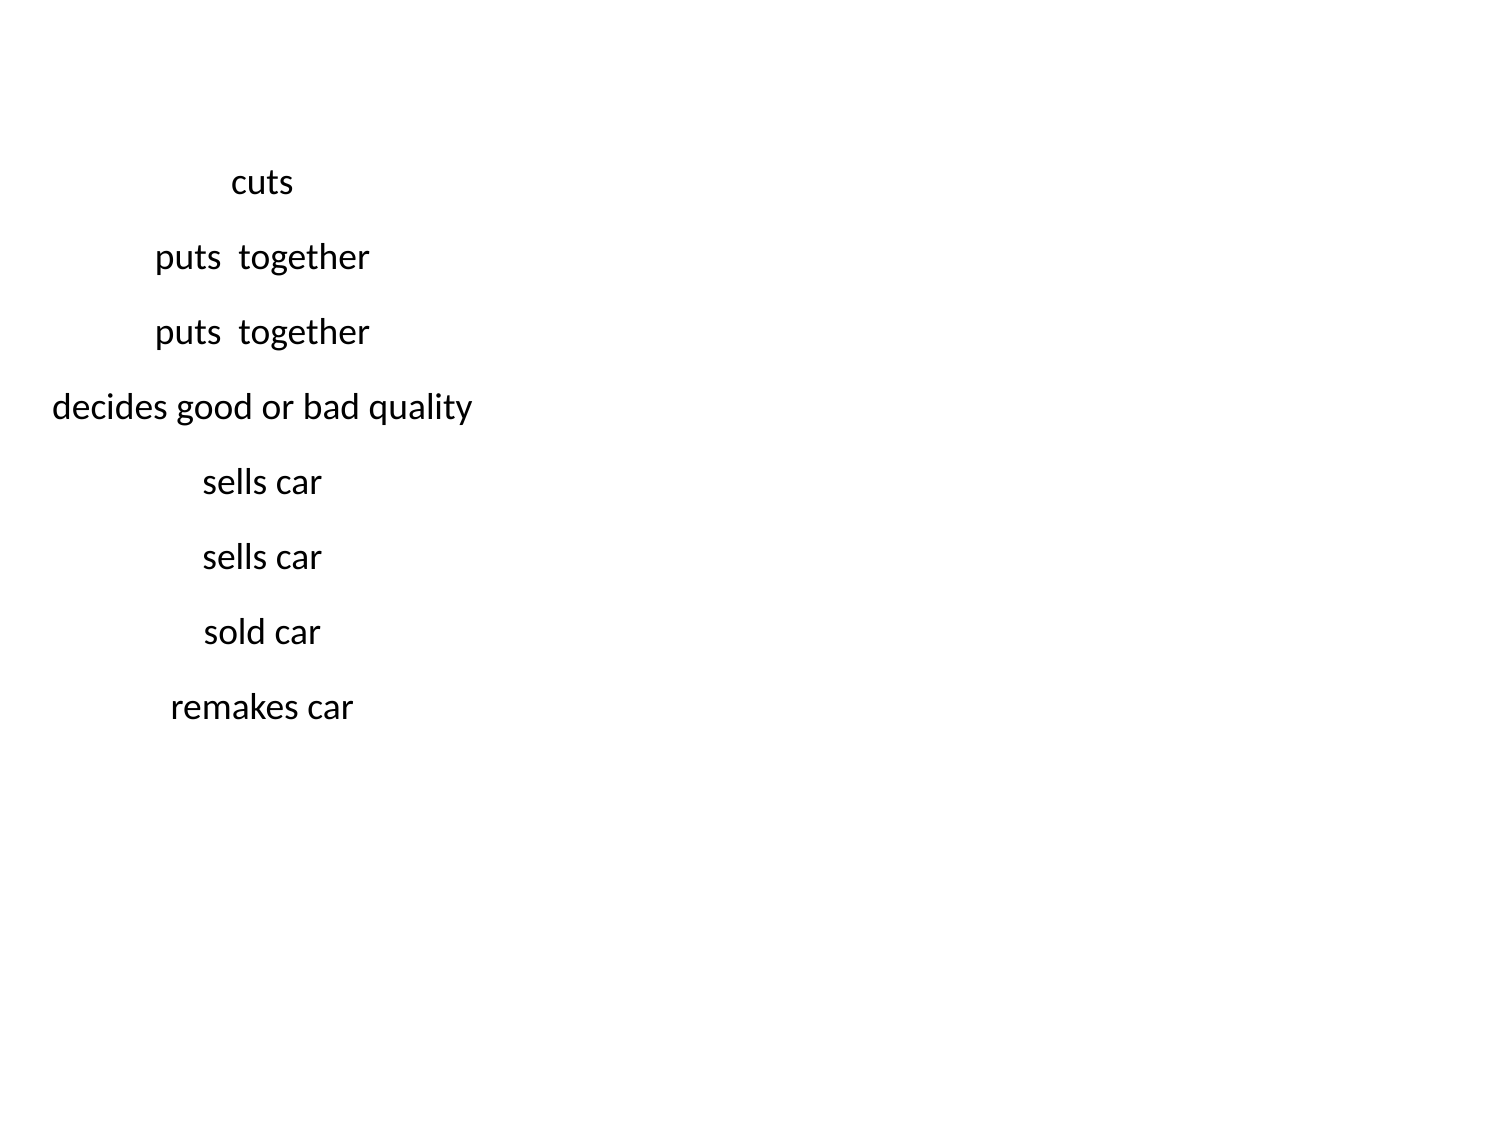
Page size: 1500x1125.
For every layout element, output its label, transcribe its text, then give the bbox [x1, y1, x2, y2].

text_box decides good or bad quality [37, 374, 488, 435]
text_box puts together [139, 224, 386, 285]
text_box remakes car [155, 674, 370, 735]
text_box sells car [187, 524, 338, 585]
text_box cuts [216, 149, 309, 210]
text_box sells car [187, 449, 338, 510]
text_box puts together [139, 299, 386, 360]
text_box sold car [188, 599, 337, 660]
